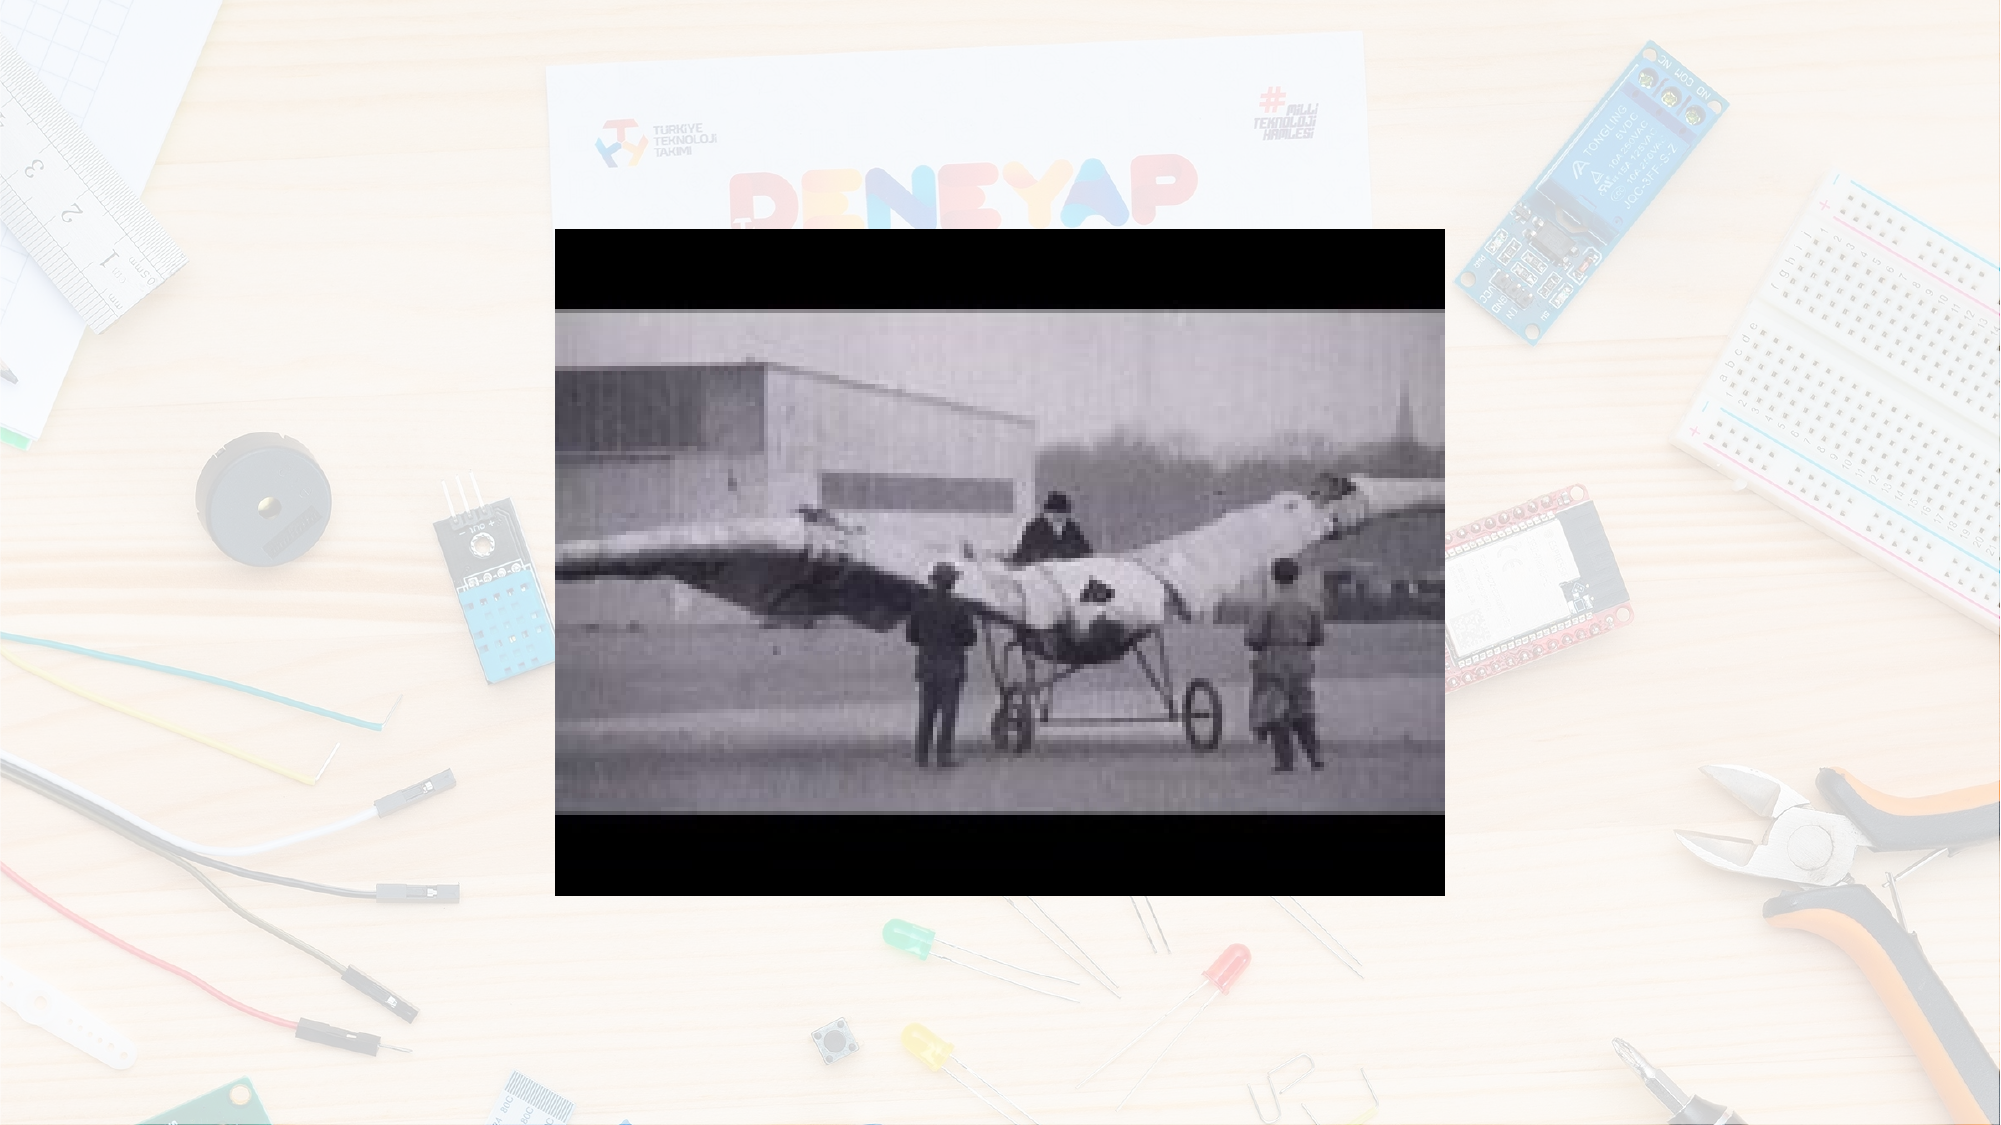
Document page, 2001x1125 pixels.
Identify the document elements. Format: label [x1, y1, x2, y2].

list [554, 228, 1446, 897]
